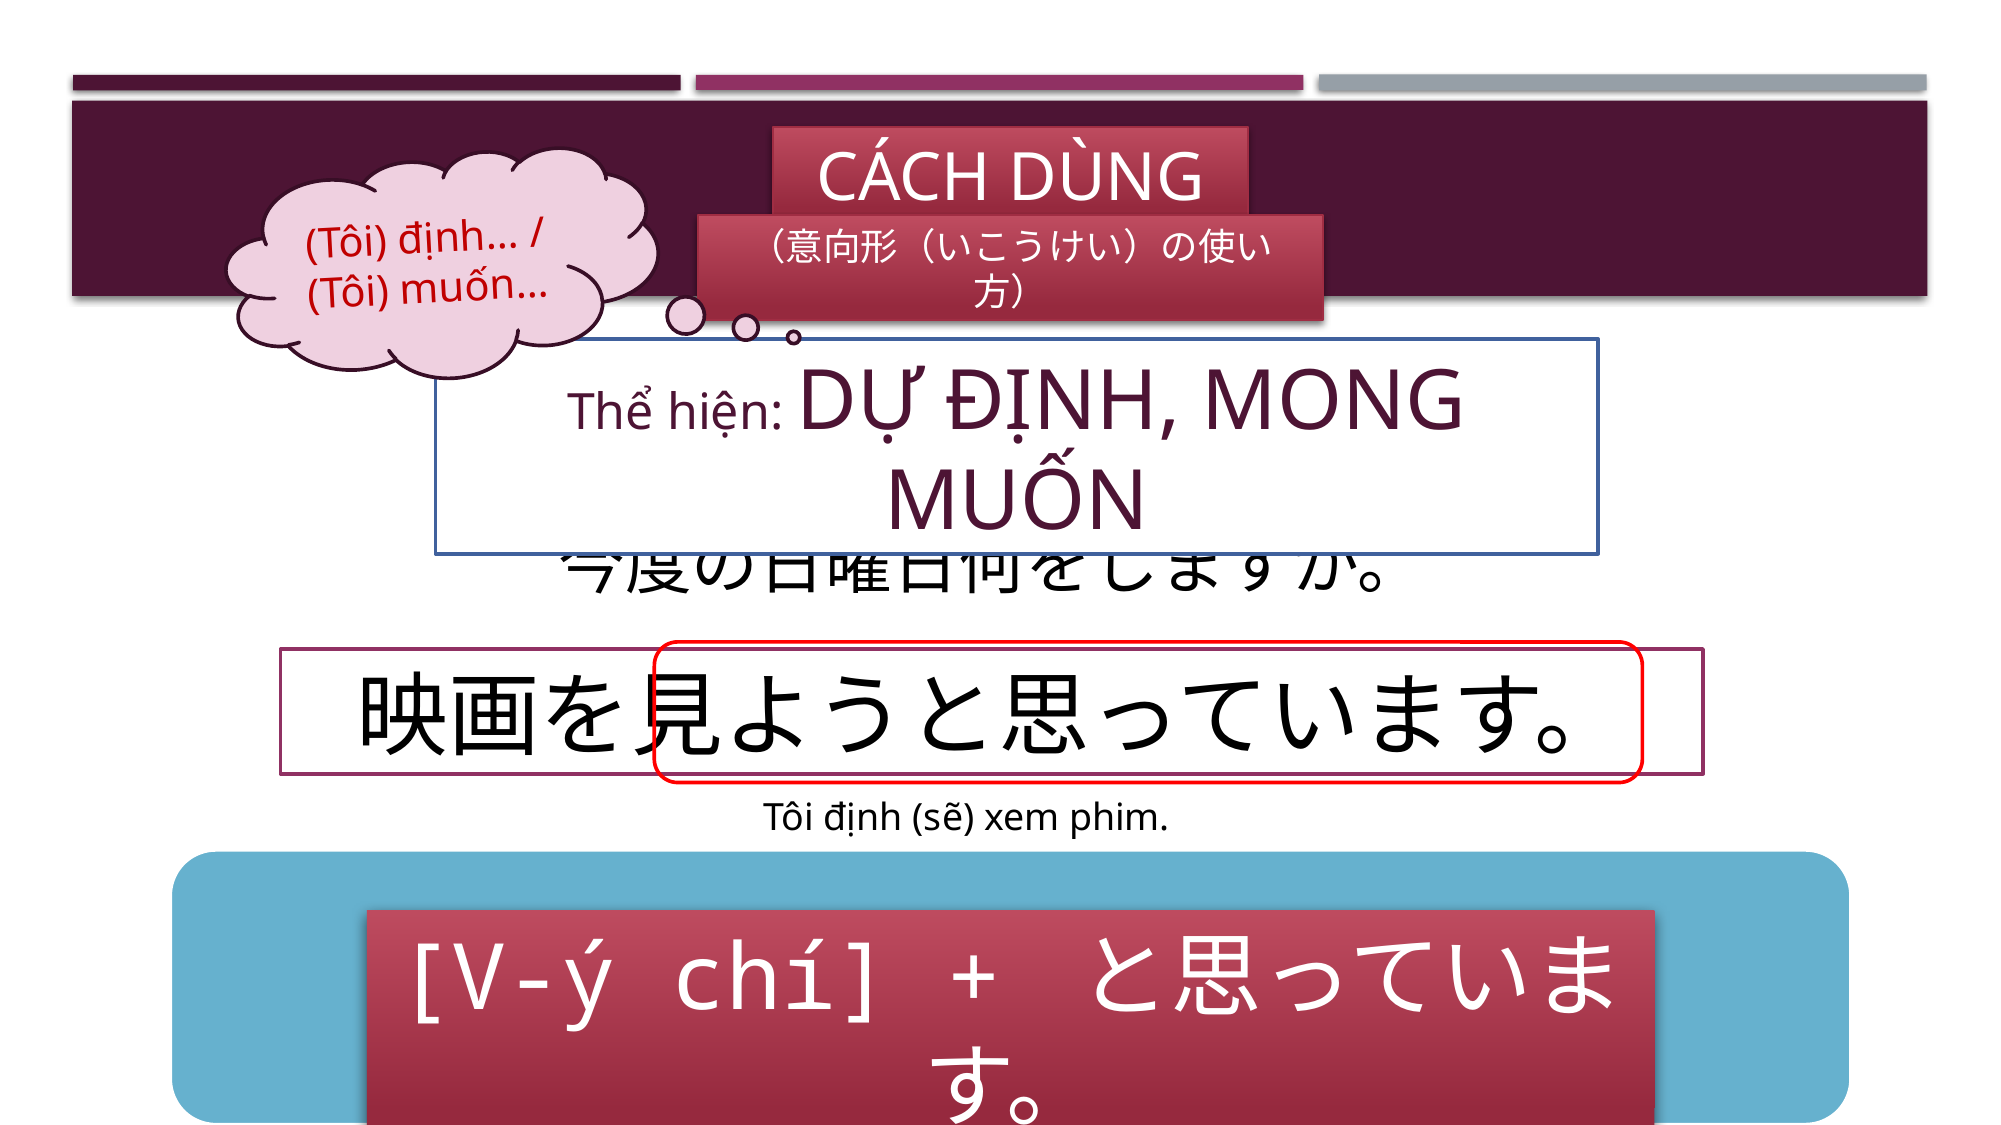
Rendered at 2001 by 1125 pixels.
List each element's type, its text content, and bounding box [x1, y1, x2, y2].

text_box 映画を見ようと思っています。 [279, 647, 659, 776]
text_box 今度の日曜日何をしますか。 [423, 514, 1561, 609]
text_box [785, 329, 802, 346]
text_box [652, 640, 1645, 785]
text_box Thể hiện: DỰ ĐỊNH, MONG MUỐN [434, 337, 1600, 556]
text_box [167, 847, 1854, 1125]
text_box (Tôi) định… / (Tôi) muốn… [731, 313, 761, 342]
text_box (Tôi) định… / (Tôi) muốn… [665, 294, 707, 336]
text_box [V-ý chí] + と思っています。 [366, 910, 1655, 1125]
text_box CÁCH DÙNG [772, 126, 1249, 212]
text_box （意向形（いこうけい）の使い方） [697, 214, 1324, 321]
text_box 映画を見ようと思っています。 [1638, 647, 1705, 776]
text_box (Tôi) định… / (Tôi) muốn… [224, 146, 661, 381]
text_box Tôi định (sẽ) xem phim. [610, 785, 1324, 846]
